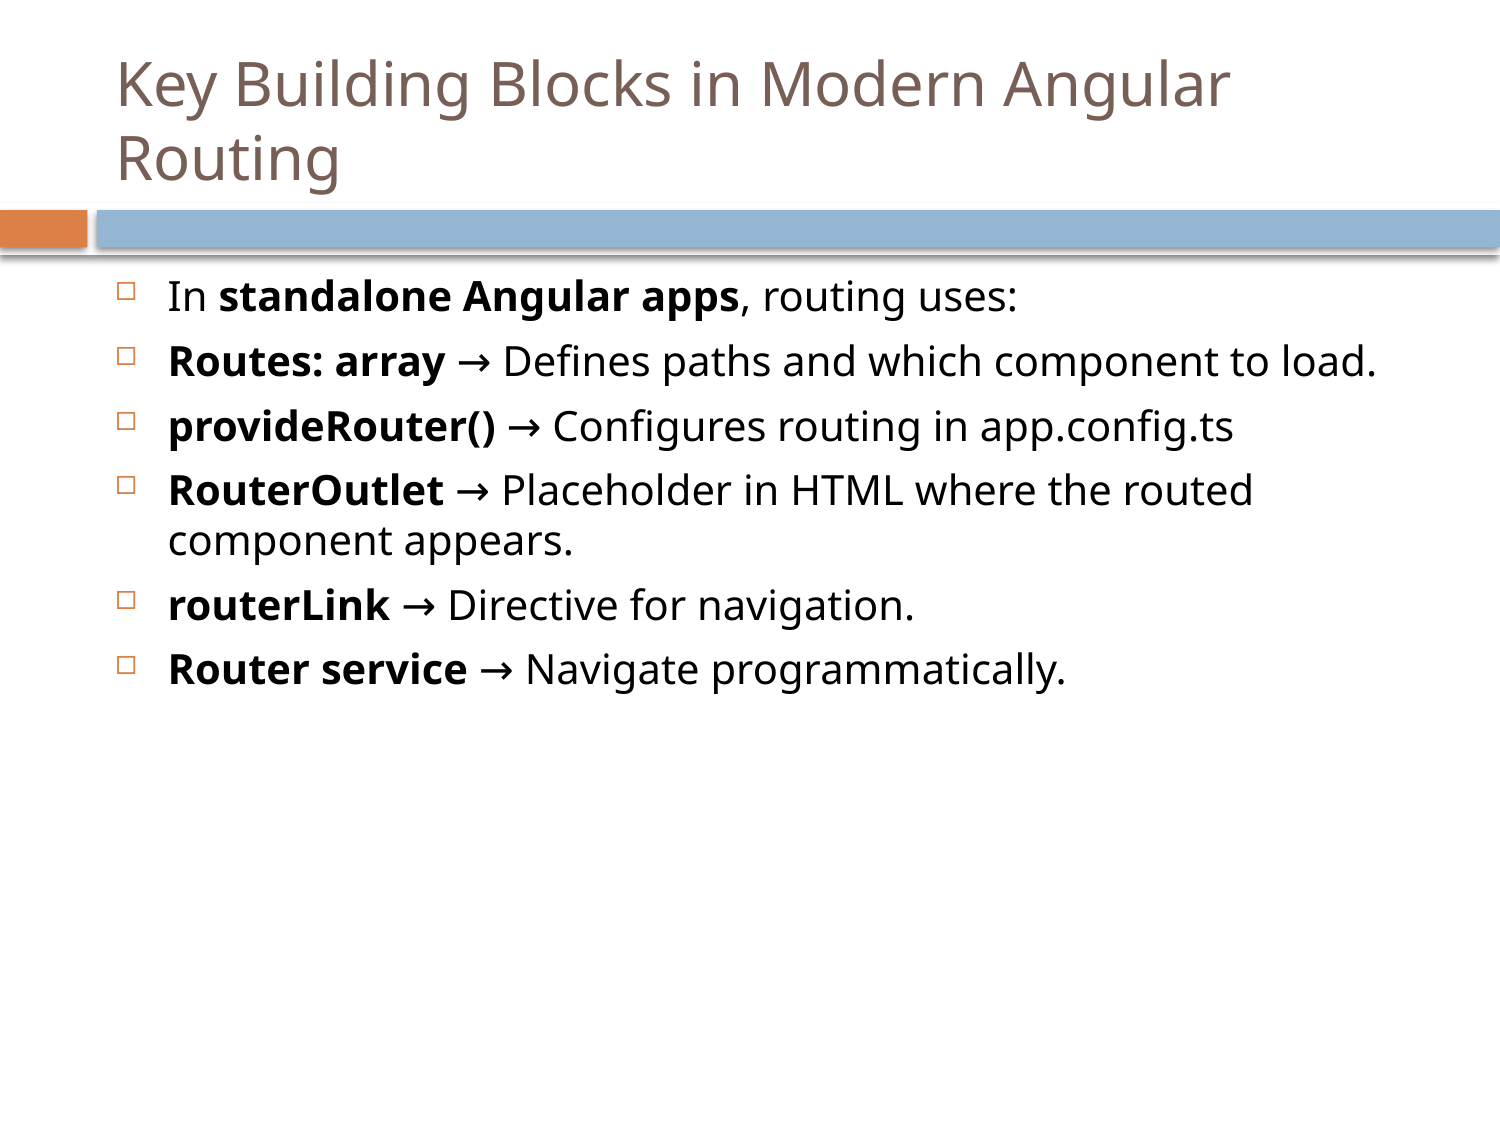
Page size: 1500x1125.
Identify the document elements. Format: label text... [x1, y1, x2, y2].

title Key Building Blocks in Modern Angular Routing [100, 37, 1438, 200]
list In standalone Angular apps, routing uses: Routes: array → Defines paths and which component to load. provideRouter() → Configures routing in app.config.ts RouterOutlet → Placeholder in HTML where the routed component appears. routerLink → Directive for navigation. Router service → Navigate programmatically. [100, 262, 1438, 1000]
